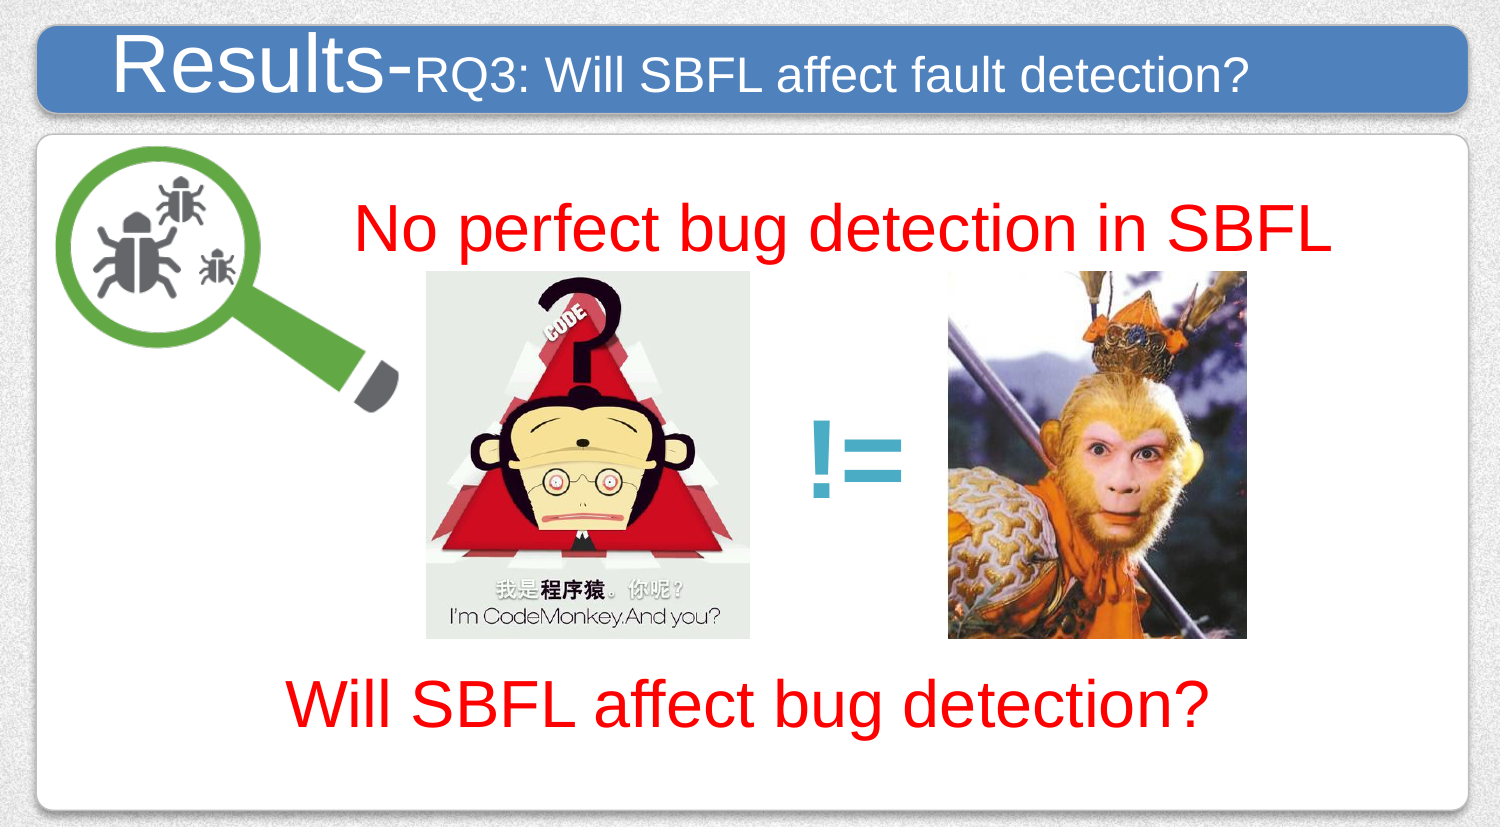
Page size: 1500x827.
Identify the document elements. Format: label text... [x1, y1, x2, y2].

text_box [787, 271, 1247, 640]
picture [23, 86, 751, 640]
text_box No perfect bug detection in SBFL [431, 177, 1350, 273]
title Results-RQ3: Will SBFL affect fault detection? [95, 2, 1364, 163]
text_box Will SBFL affect bug detection? [269, 653, 1226, 748]
